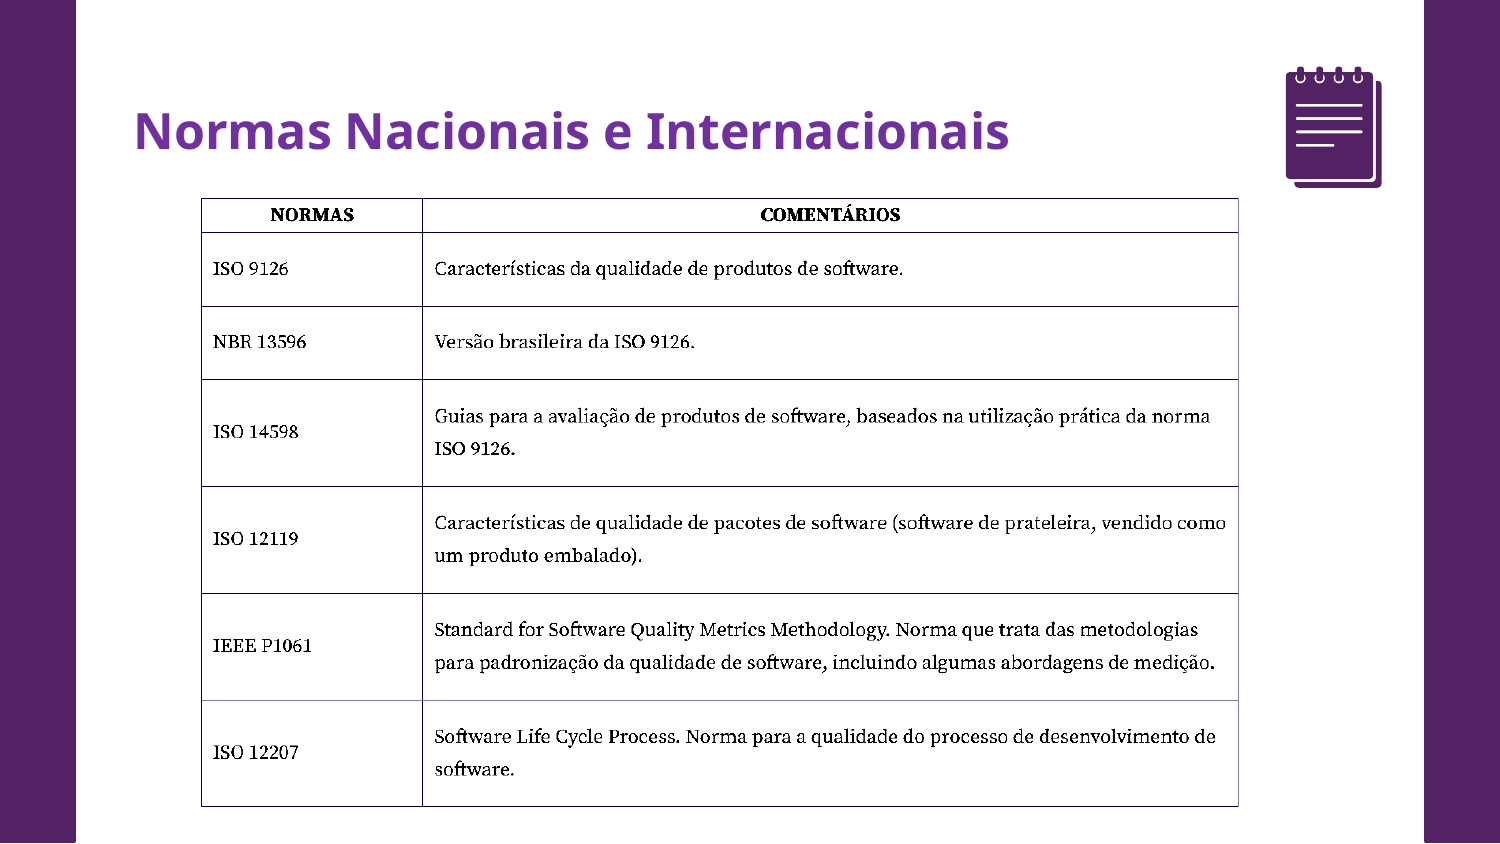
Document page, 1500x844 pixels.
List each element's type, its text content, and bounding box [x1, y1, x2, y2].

text_box Normas Nacionais e Internacionais [118, 84, 1121, 183]
picture [182, 182, 1246, 822]
text_box [0, 0, 76, 843]
text_box [1424, 0, 1500, 843]
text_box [1285, 66, 1382, 188]
